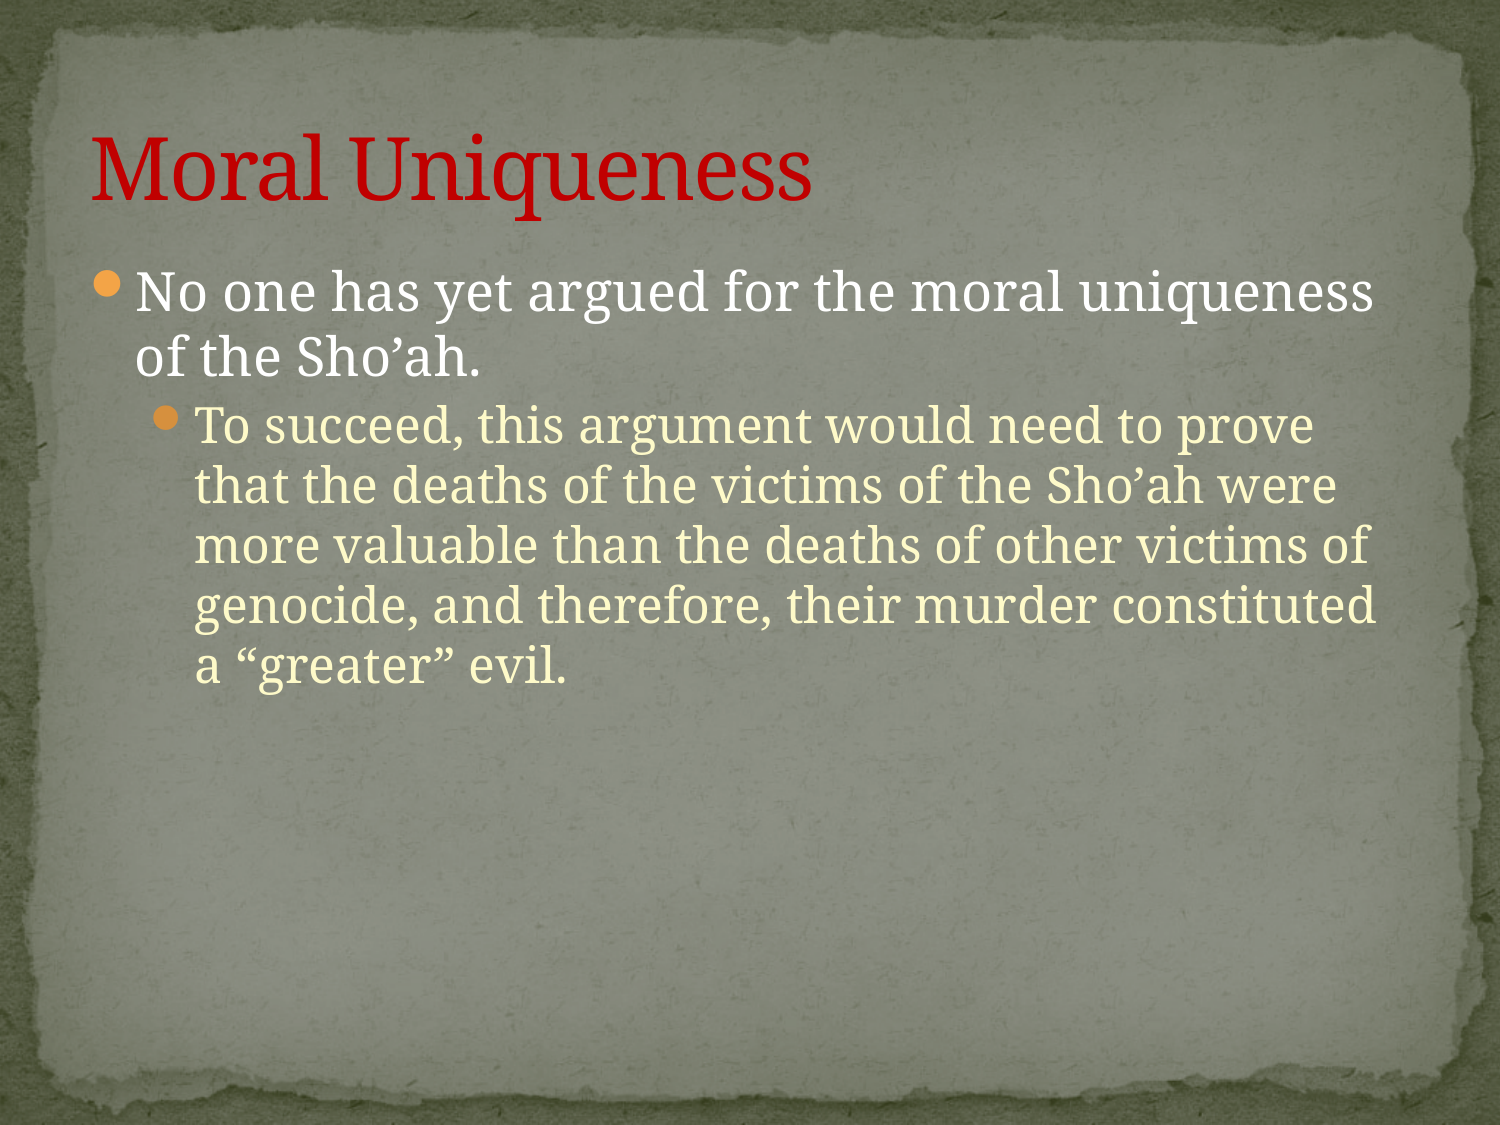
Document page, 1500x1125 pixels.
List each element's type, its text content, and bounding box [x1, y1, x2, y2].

title Moral Uniqueness [74, 24, 1425, 225]
list No one has yet argued for the moral uniqueness of the Sho’ah. To succeed, this argument would need to prove that the deaths of the victims of the Sho’ah were more valuable than the deaths of other victims of genocide, and therefore, their murder constituted a “greater” evil. [75, 249, 1425, 1000]
